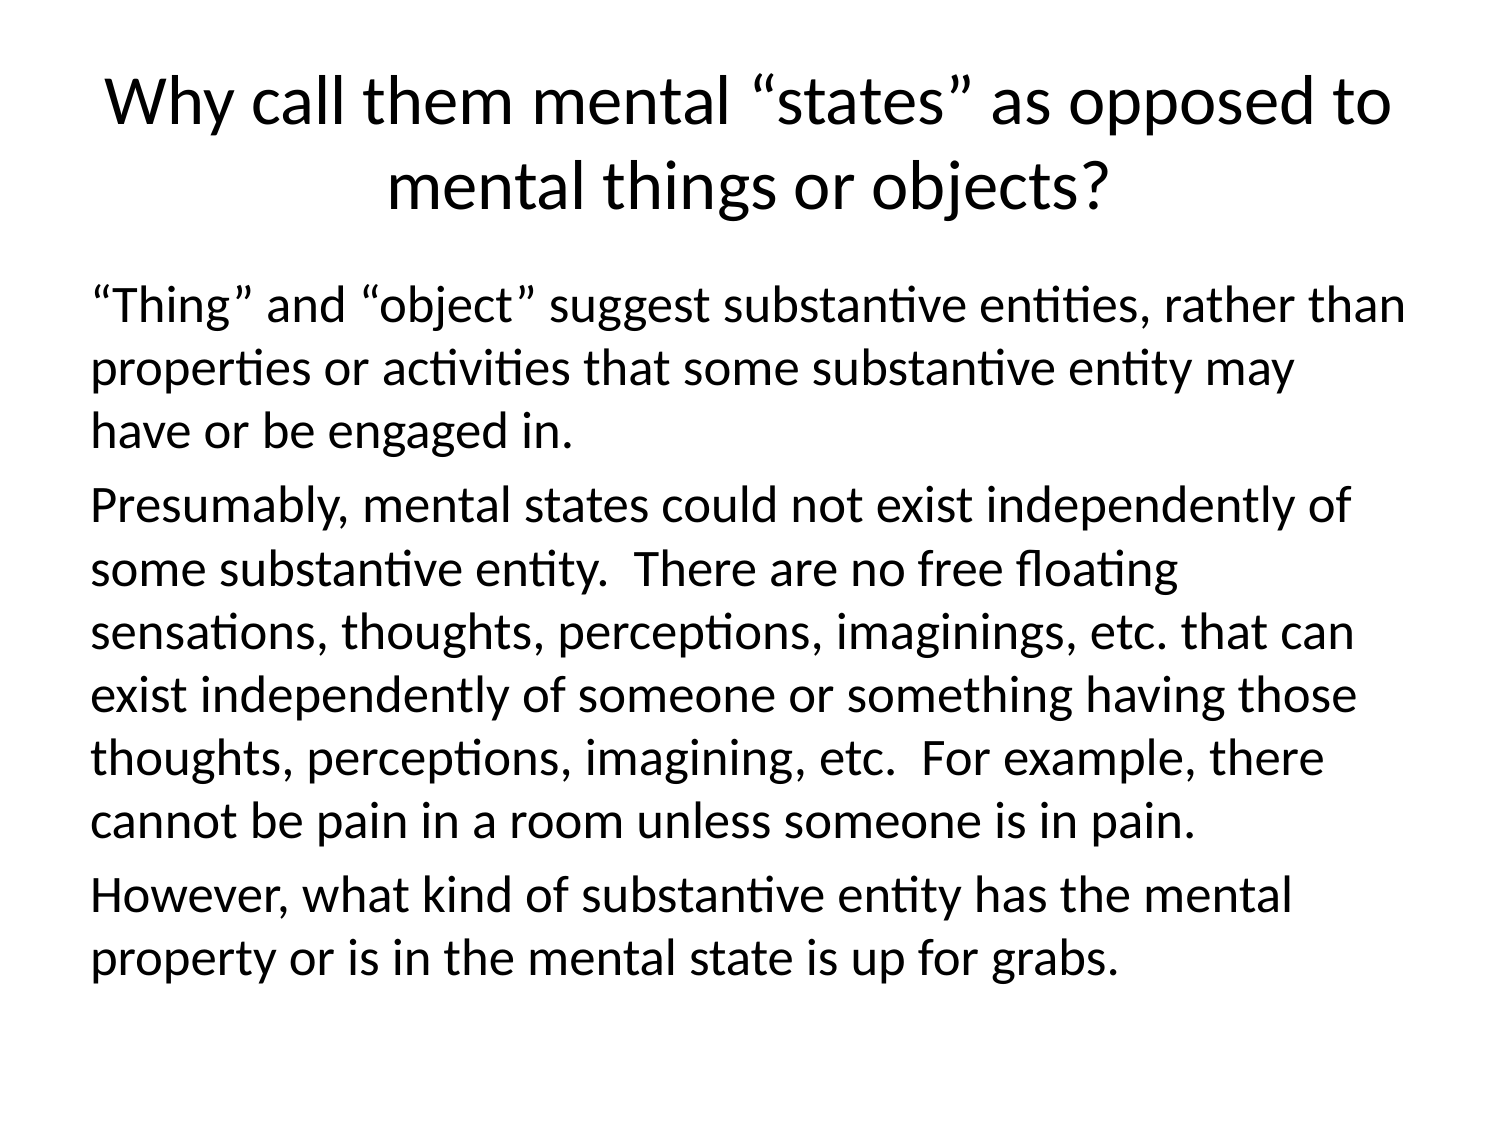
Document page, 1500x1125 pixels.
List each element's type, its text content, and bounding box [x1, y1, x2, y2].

title Why call them mental “states” as opposed to mental things or objects? [75, 45, 1425, 233]
list “Thing” and “object” suggest substantive entities, rather than properties or activities that some substantive entity may have or be engaged in. Presumably, mental states could not exist independently of some substantive entity. There are no free floating sensations, thoughts, perceptions, imaginings, etc. that can exist independently of someone or something having those thoughts, perceptions, imagining, etc. For example, there cannot be pain in a room unless someone is in pain. However, what kind of substantive entity has the mental property or is in the mental state is up for grabs. [75, 262, 1425, 1005]
